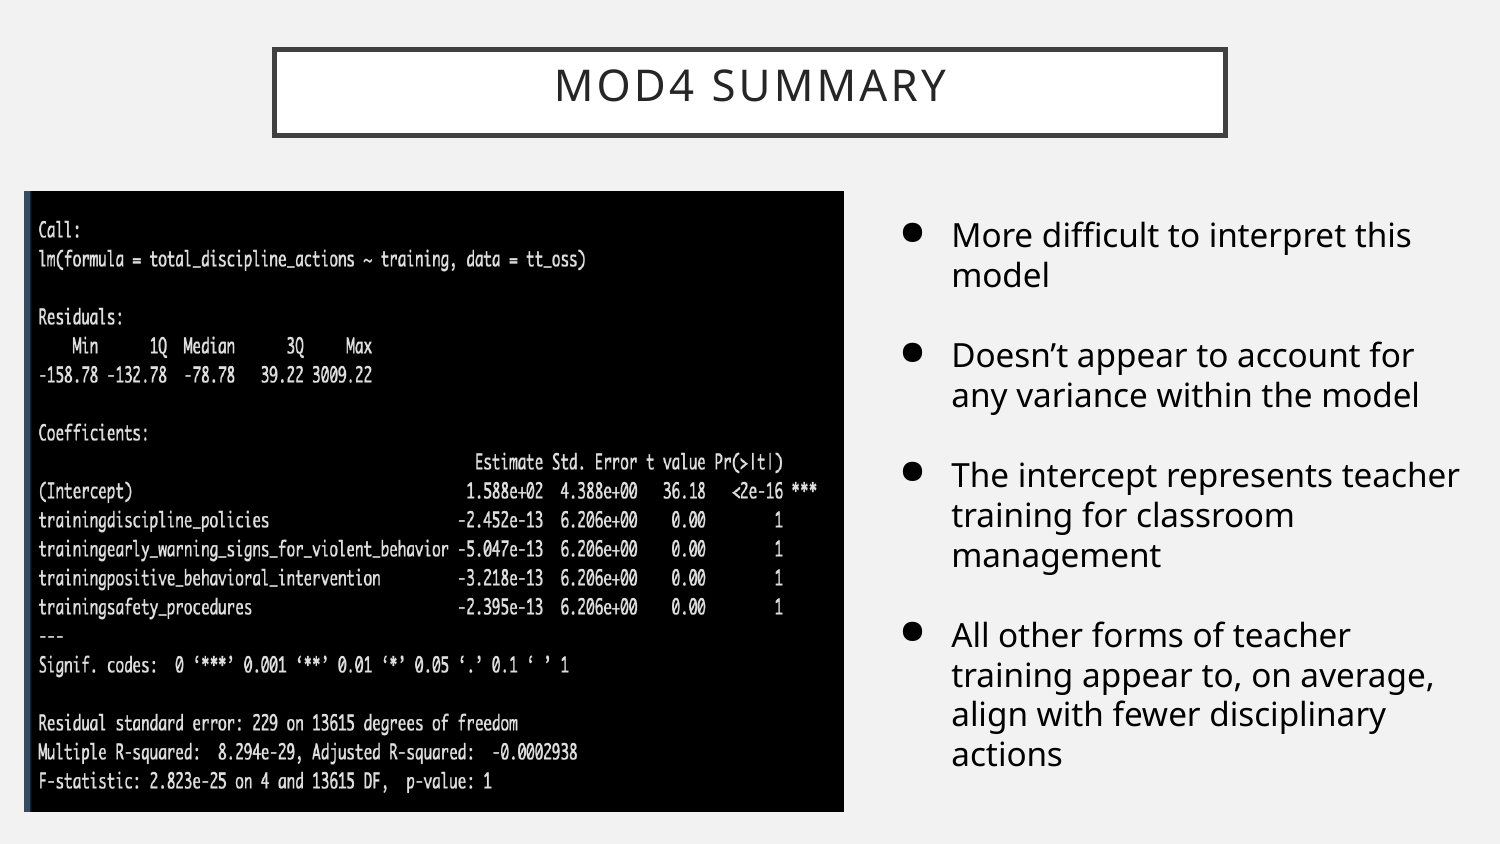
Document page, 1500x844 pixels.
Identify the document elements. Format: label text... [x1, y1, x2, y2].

title mod4 Summary [272, 47, 1228, 138]
picture [24, 191, 844, 812]
text_box More difficult to interpret this model Doesn’t appear to account for any variance within the model The intercept represents teacher training for classroom management All other forms of teacher training appear to, on average, align with fewer disciplinary actions [861, 199, 1480, 819]
